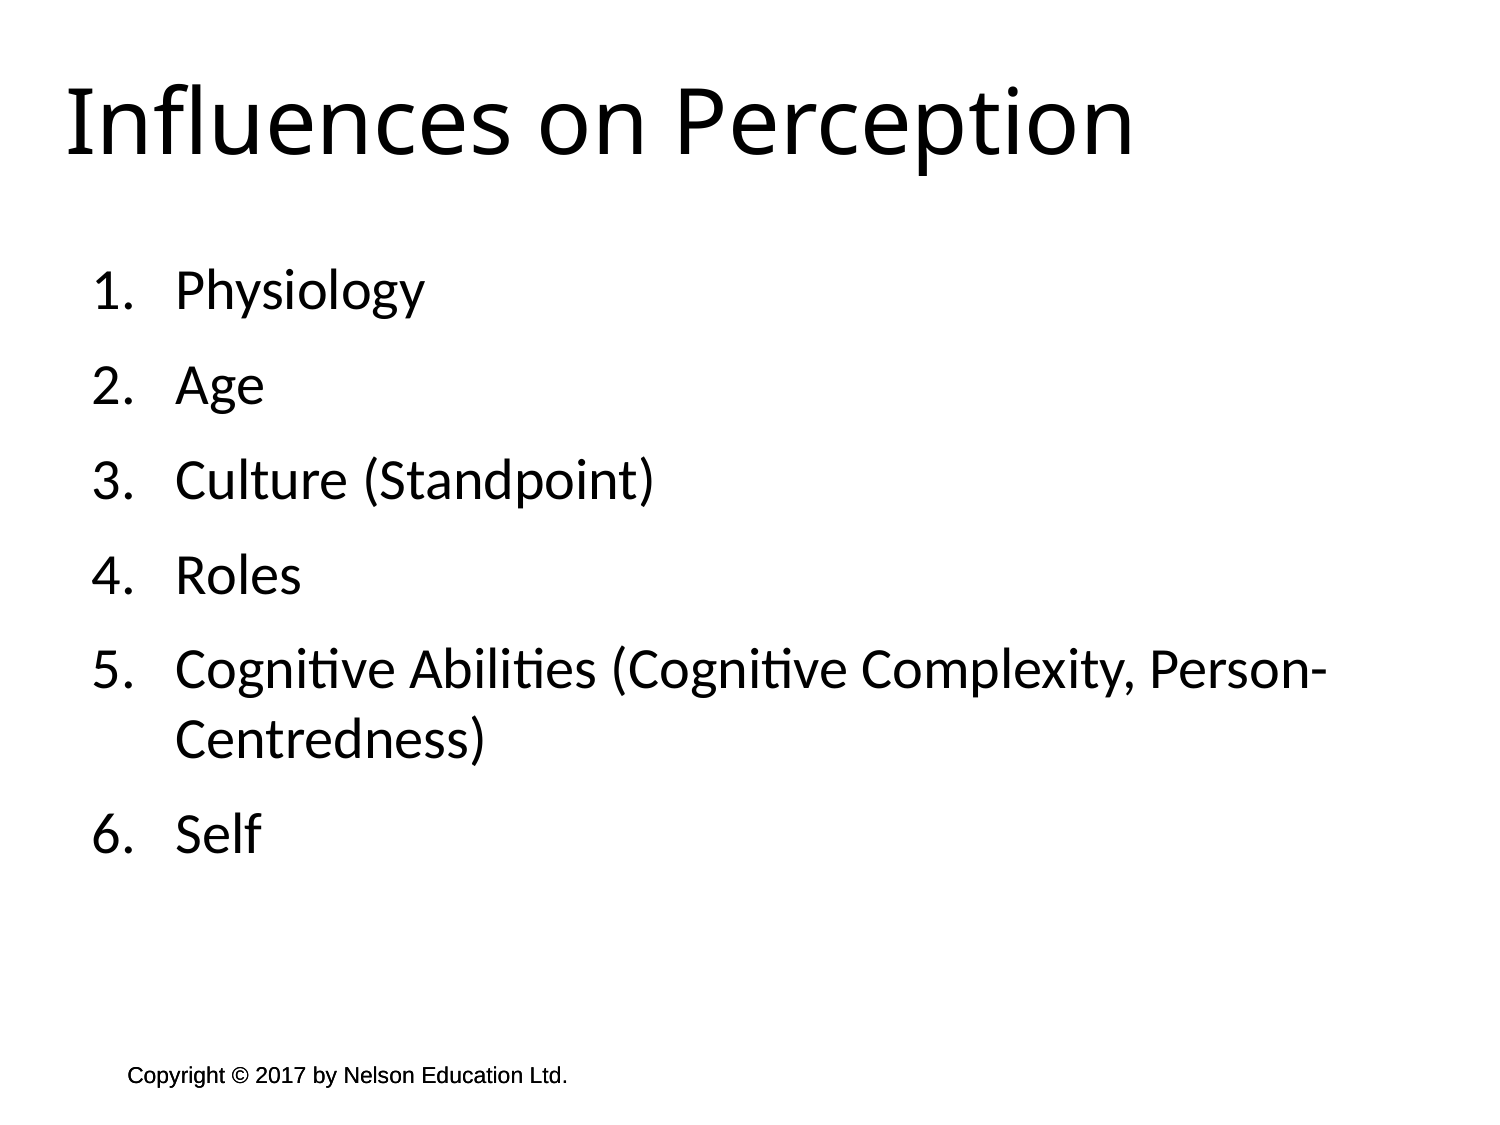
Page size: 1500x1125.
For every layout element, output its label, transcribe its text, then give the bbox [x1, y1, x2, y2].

text_box Influences on Perception [50, 67, 1424, 197]
text_box Physiology Age Culture (Standpoint) Roles Cognitive Abilities (Cognitive Complexity, Person-Centredness) Self [76, 243, 1376, 873]
